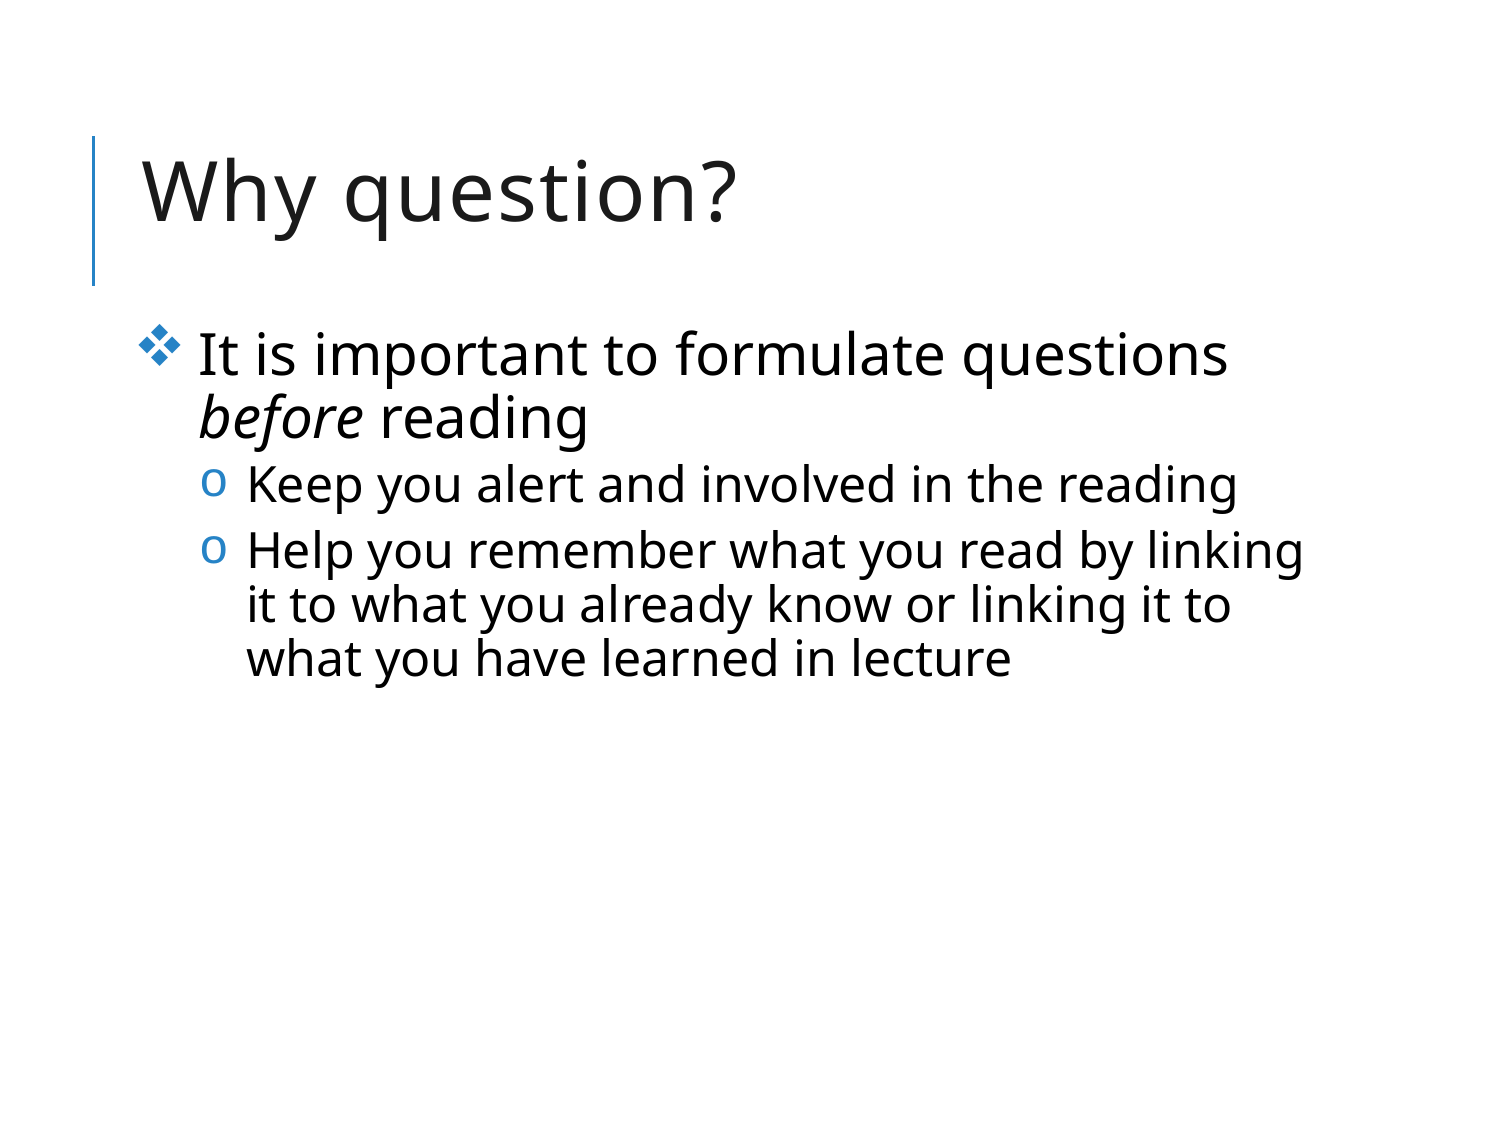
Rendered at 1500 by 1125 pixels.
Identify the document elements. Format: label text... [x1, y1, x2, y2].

list It is important to formulate questions before reading Keep you alert and involved in the reading Help you remember what you read by linking it to what you already know or linking it to what you have learned in lecture [126, 317, 1322, 1035]
title Why question? [126, 96, 1322, 300]
